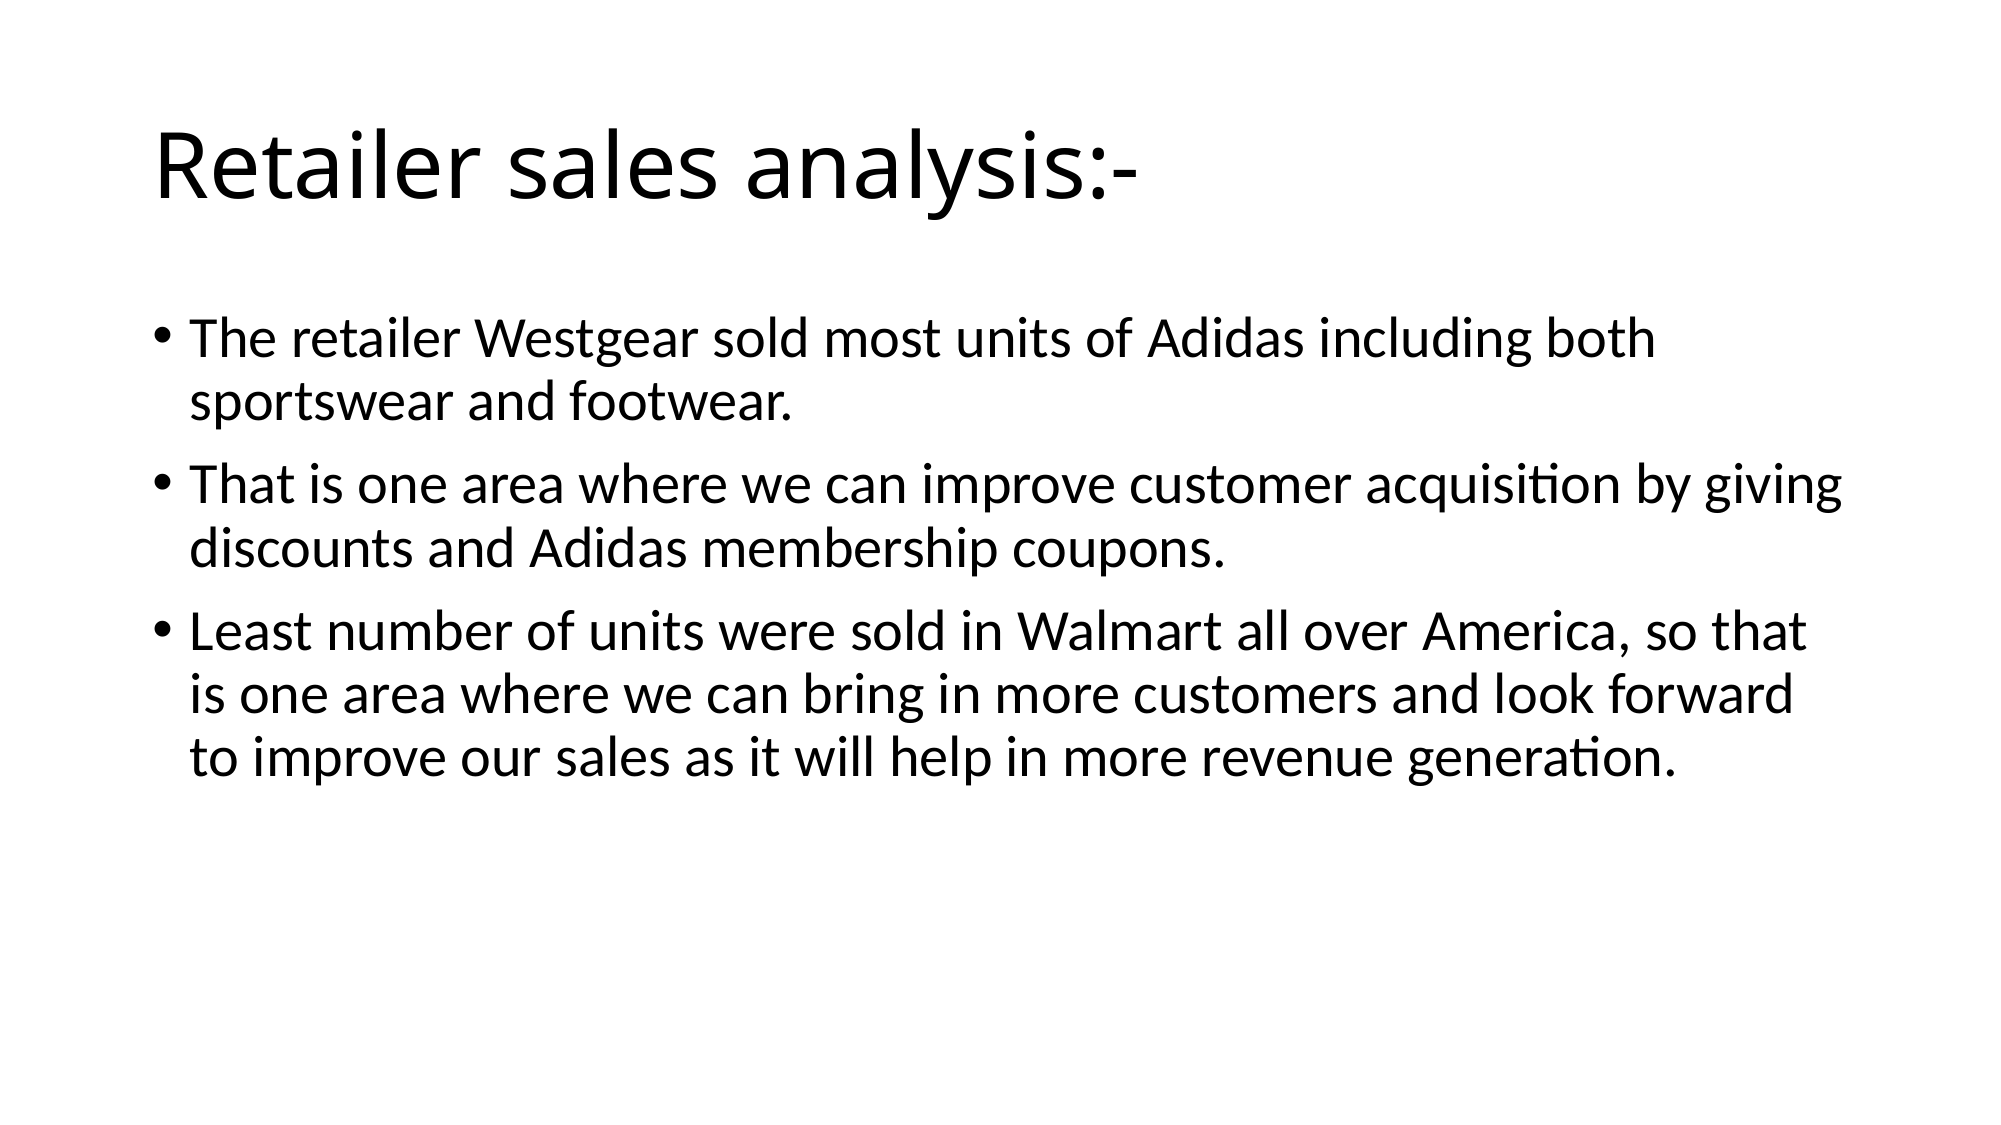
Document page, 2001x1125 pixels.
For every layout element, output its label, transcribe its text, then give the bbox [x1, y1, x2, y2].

list The retailer Westgear sold most units of Adidas including both sportswear and footwear. That is one area where we can improve customer acquisition by giving discounts and Adidas membership coupons. Least number of units were sold in Walmart all over America, so that is one area where we can bring in more customers and look forward to improve our sales as it will help in more revenue generation. [137, 299, 1863, 1014]
title Retailer sales analysis:- [137, 59, 1863, 278]
